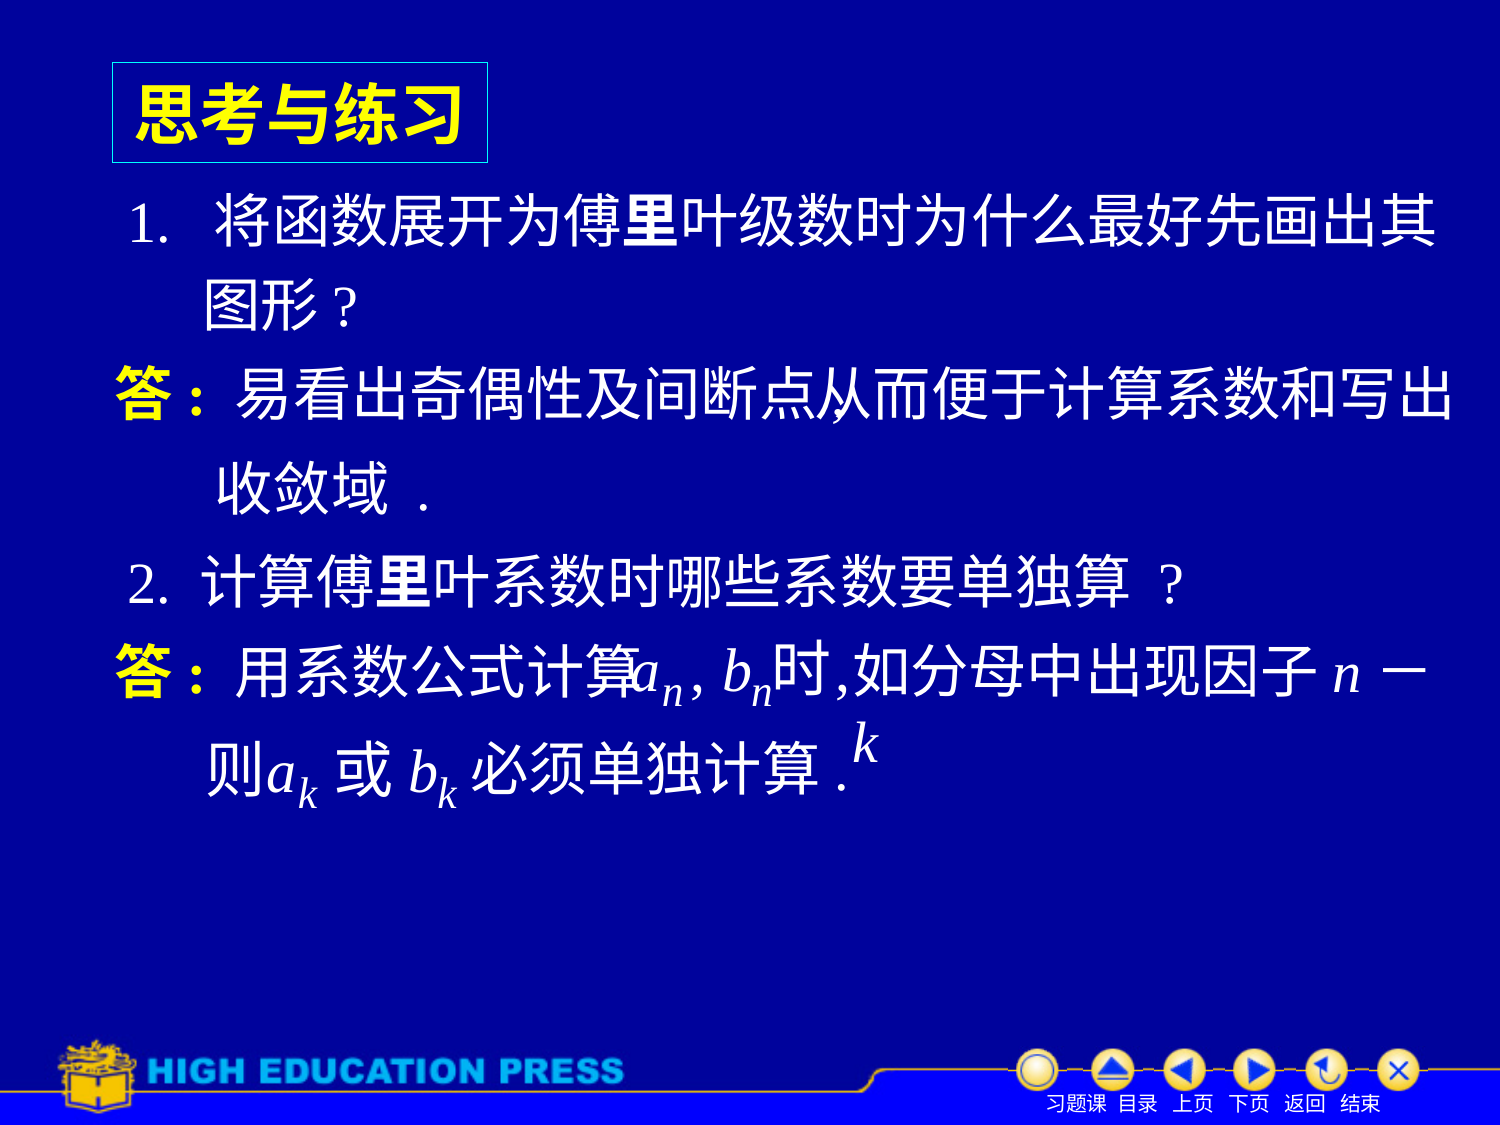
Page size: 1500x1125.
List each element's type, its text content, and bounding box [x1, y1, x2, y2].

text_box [627, 635, 863, 711]
text_box 如分母中出现因子n－k [837, 627, 1475, 782]
text_box 收敛域 . [200, 445, 450, 530]
text_box 答: 易看出奇偶性及间断点, [99, 350, 799, 435]
text_box 习题课 目录 上页 下页 返回 结束 [1030, 1082, 1402, 1123]
picture [0, 0, 1500, 1125]
title 思考与练习 [112, 62, 488, 162]
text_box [205, 737, 463, 813]
text_box 2. 计算傅里叶系数时哪些系数要单独算 ? [112, 537, 1200, 623]
text_box 1. 将函数展开为傅里叶级数时为什么最好先画出其图形? [112, 162, 1463, 346]
text_box 答: 用系数公式计算 [99, 627, 663, 713]
text_box 必须单独计算. [456, 725, 864, 810]
text_box 从而便于计算系数和写出 [799, 350, 1488, 435]
